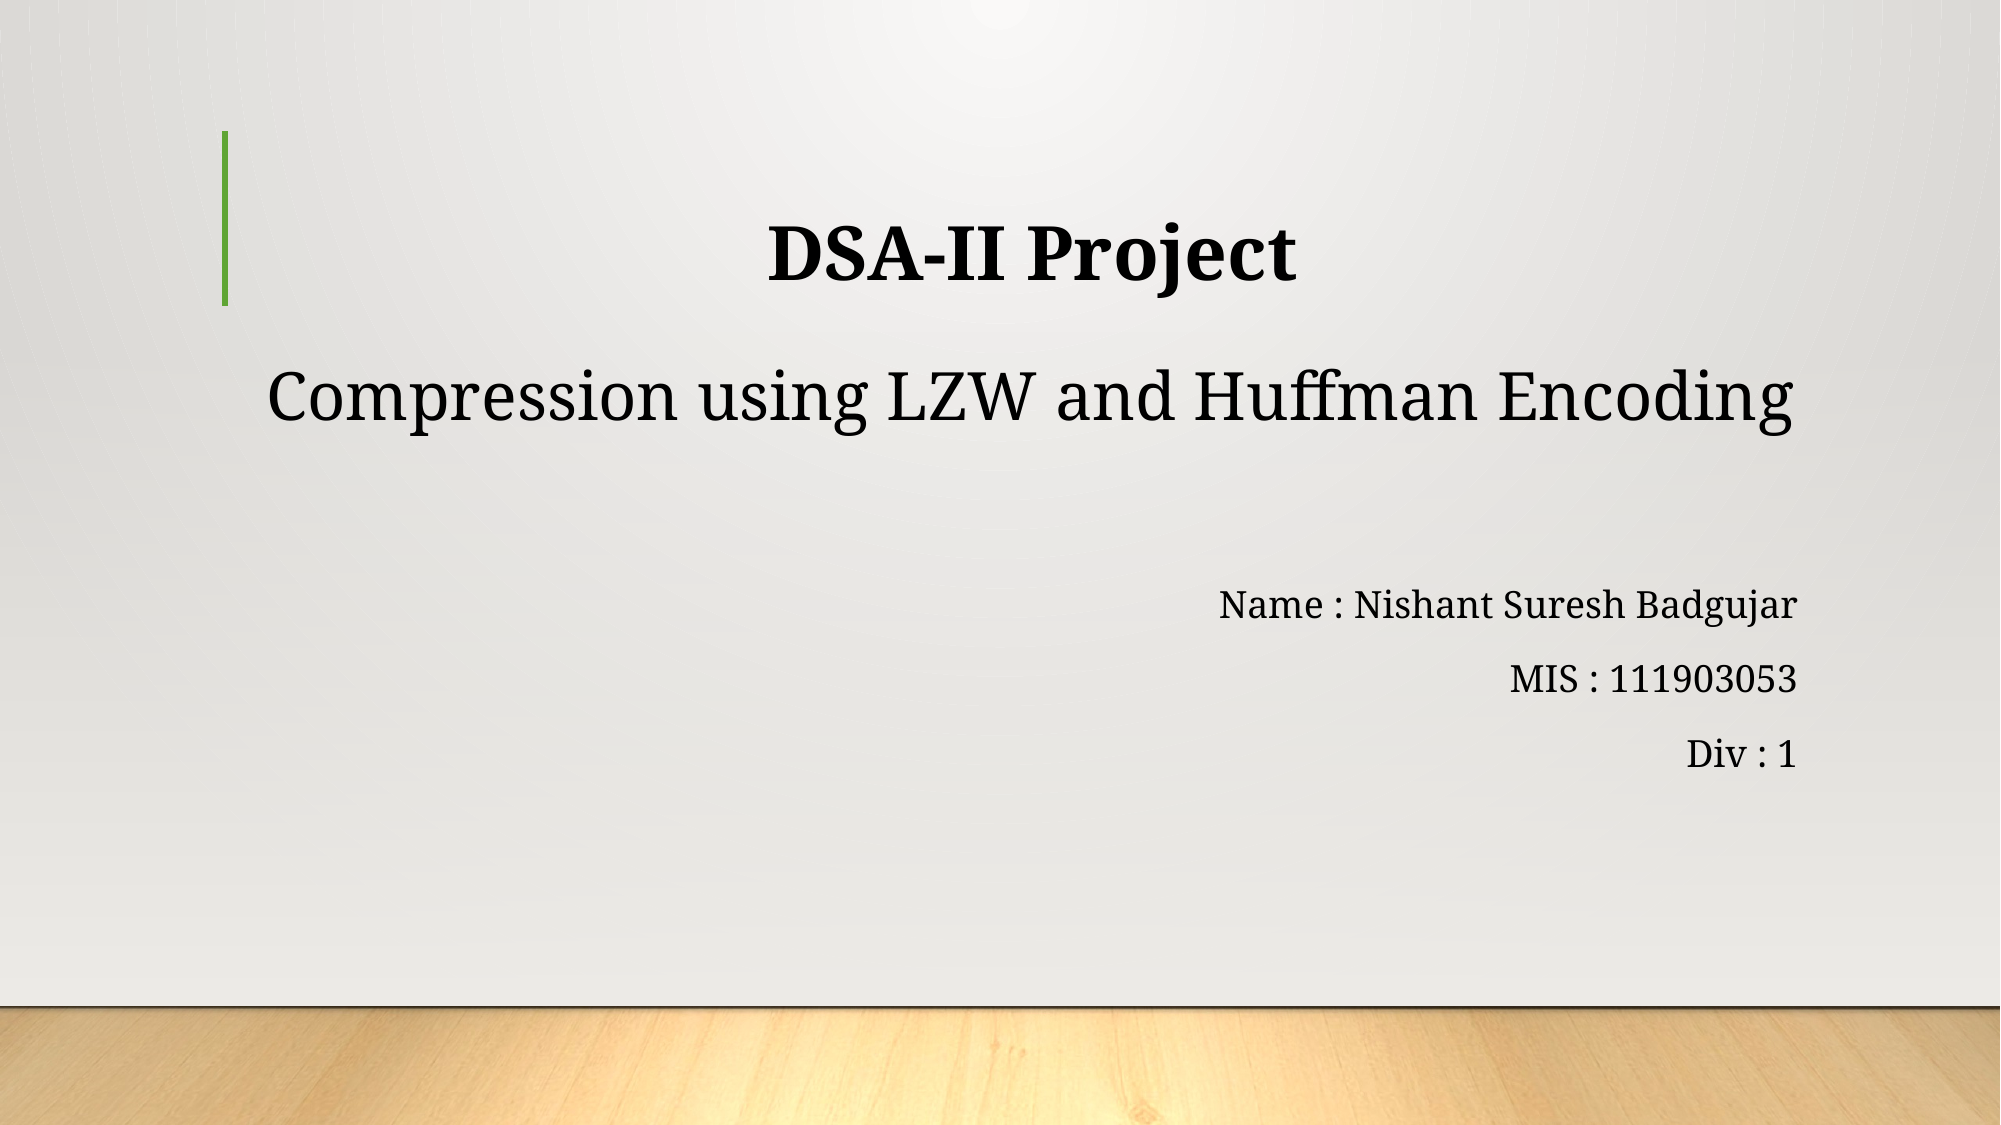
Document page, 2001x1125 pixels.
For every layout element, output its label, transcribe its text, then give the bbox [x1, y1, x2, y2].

title DSA-II Project [251, 131, 1814, 305]
list Compression using LZW and Huffman Encoding Name : Nishant Suresh Badgujar MIS : 111903053 Div : 1 [251, 330, 1814, 897]
picture [0, 1006, 2000, 1125]
